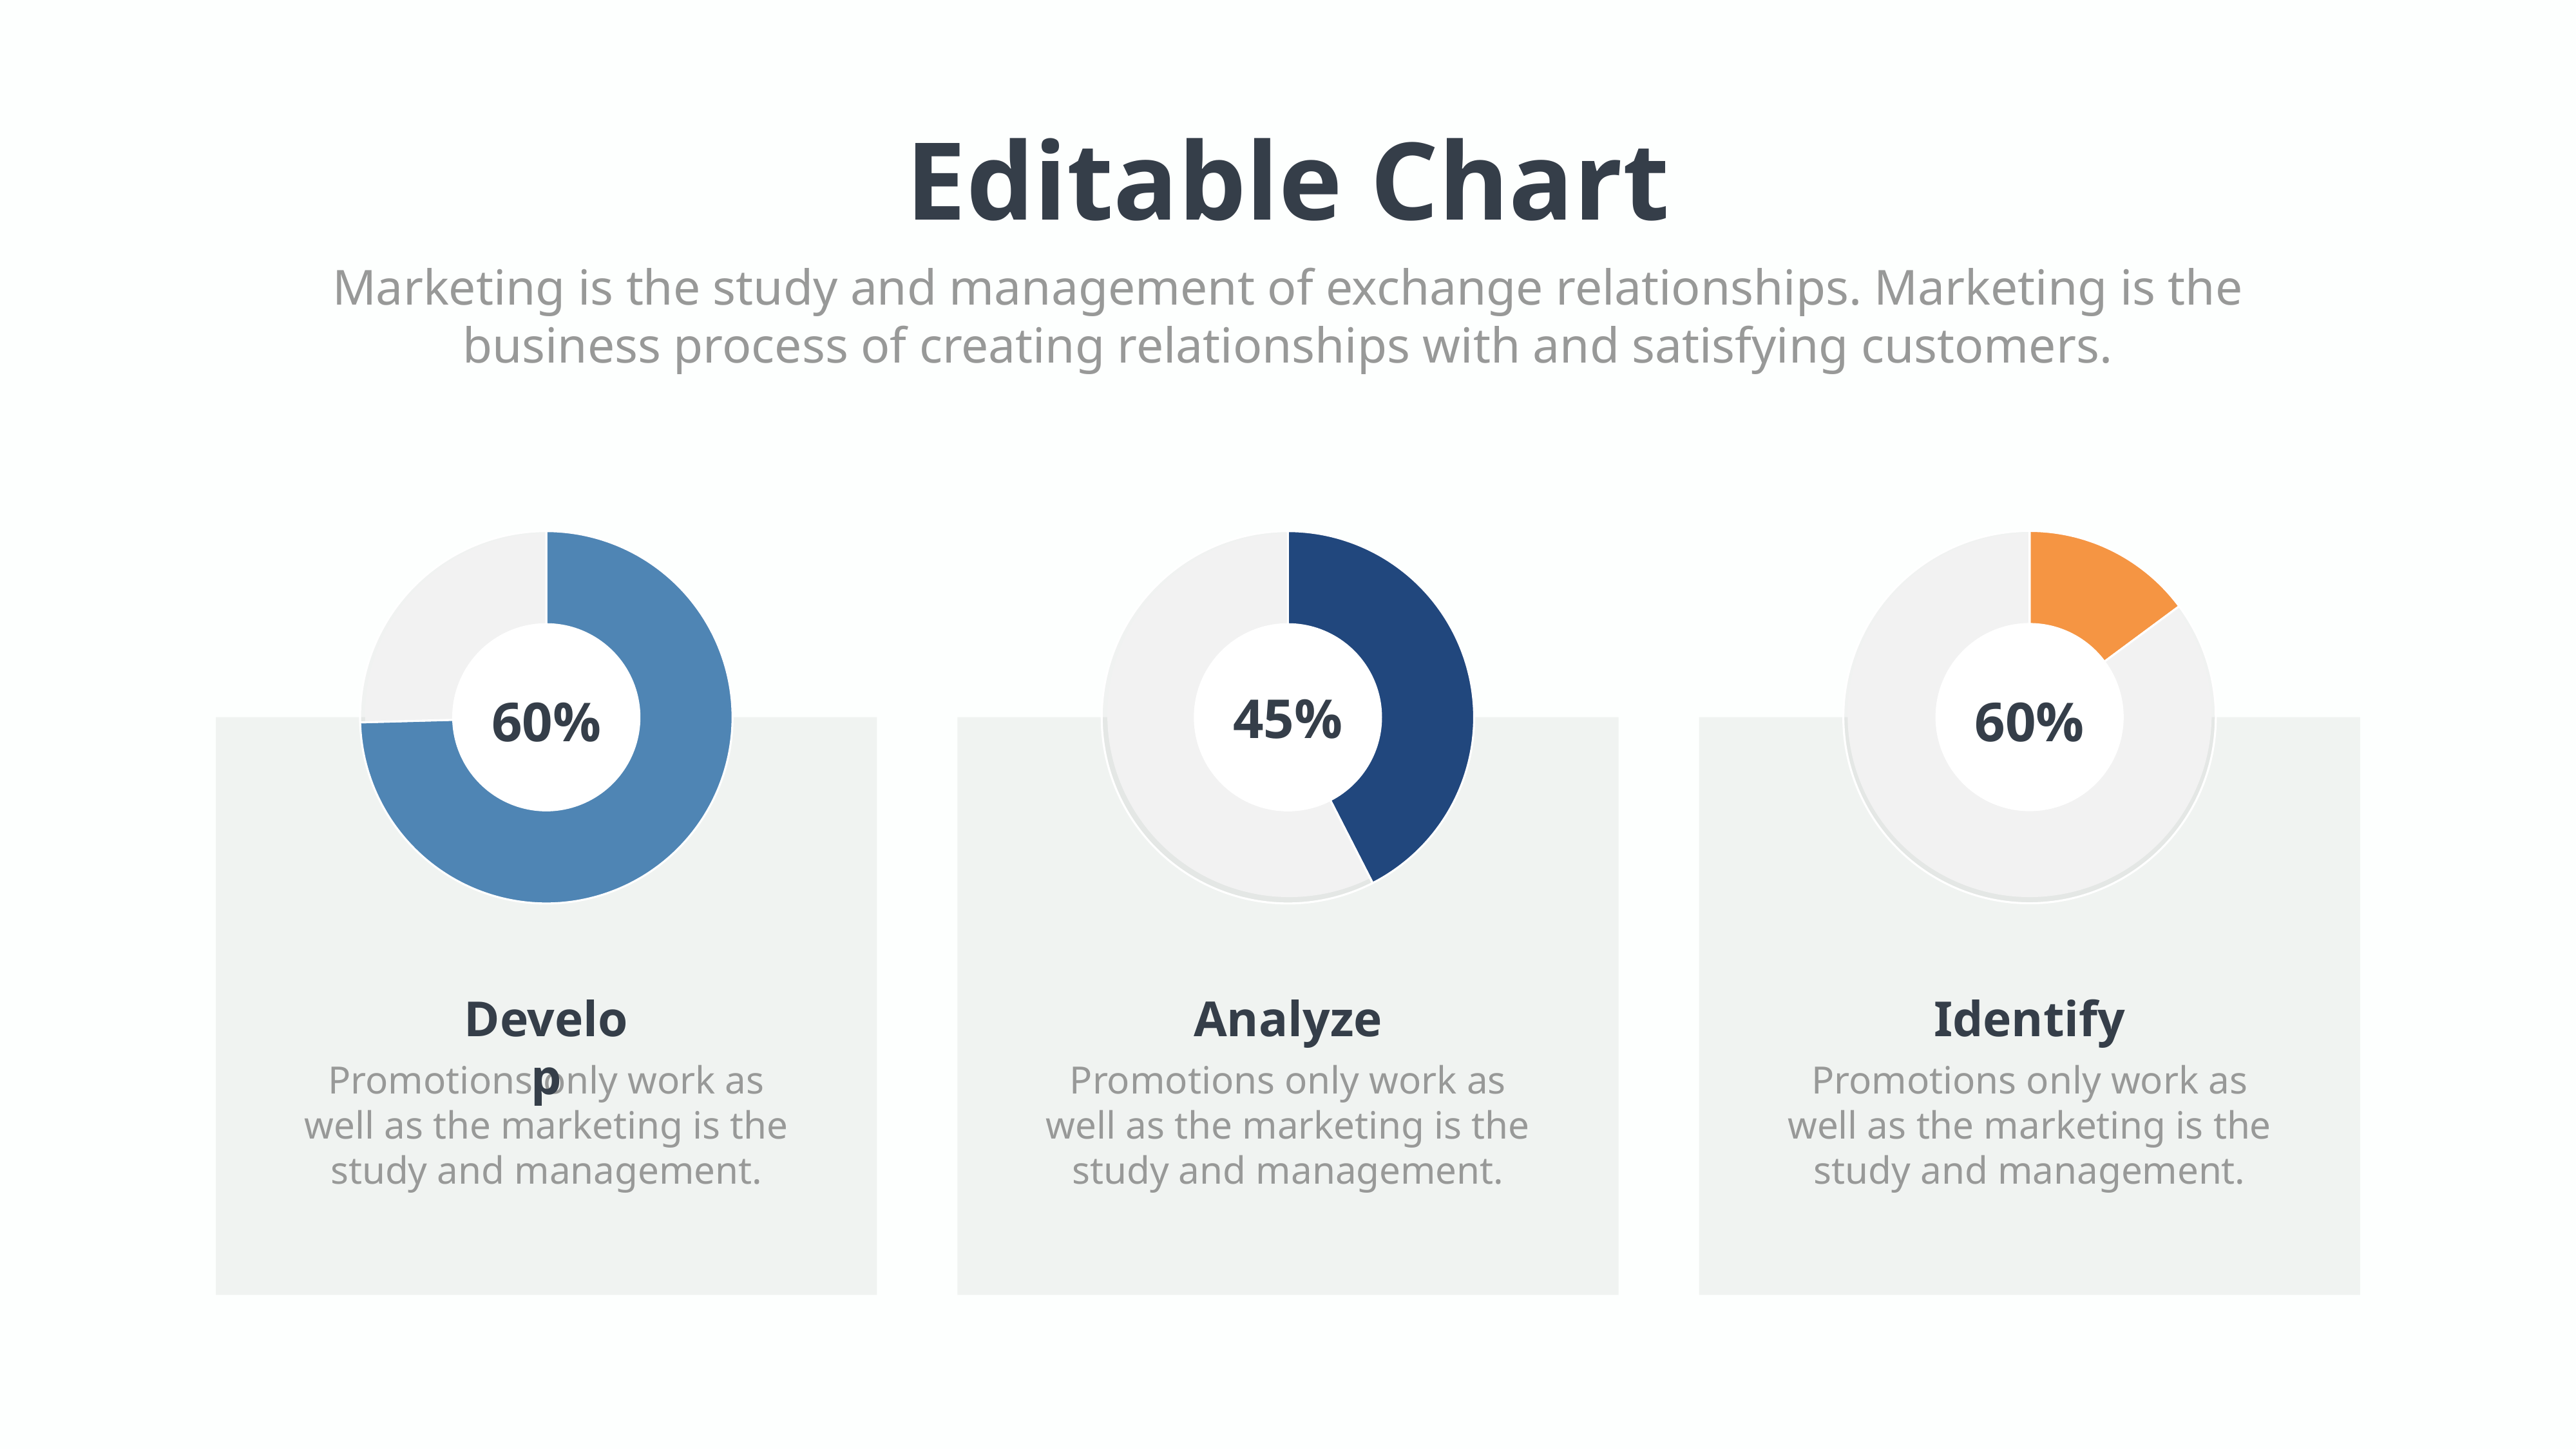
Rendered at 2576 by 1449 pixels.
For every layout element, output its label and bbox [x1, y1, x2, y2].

text_box [1822, 523, 2237, 911]
text_box [1771, 983, 2287, 1198]
text_box [1081, 523, 1495, 911]
text_box [281, 108, 2295, 379]
text_box [1699, 717, 2361, 1296]
text_box [215, 717, 877, 1296]
text_box [1030, 983, 1546, 1198]
text_box [957, 717, 1619, 1296]
text_box [339, 523, 754, 911]
text_box [288, 983, 805, 1198]
